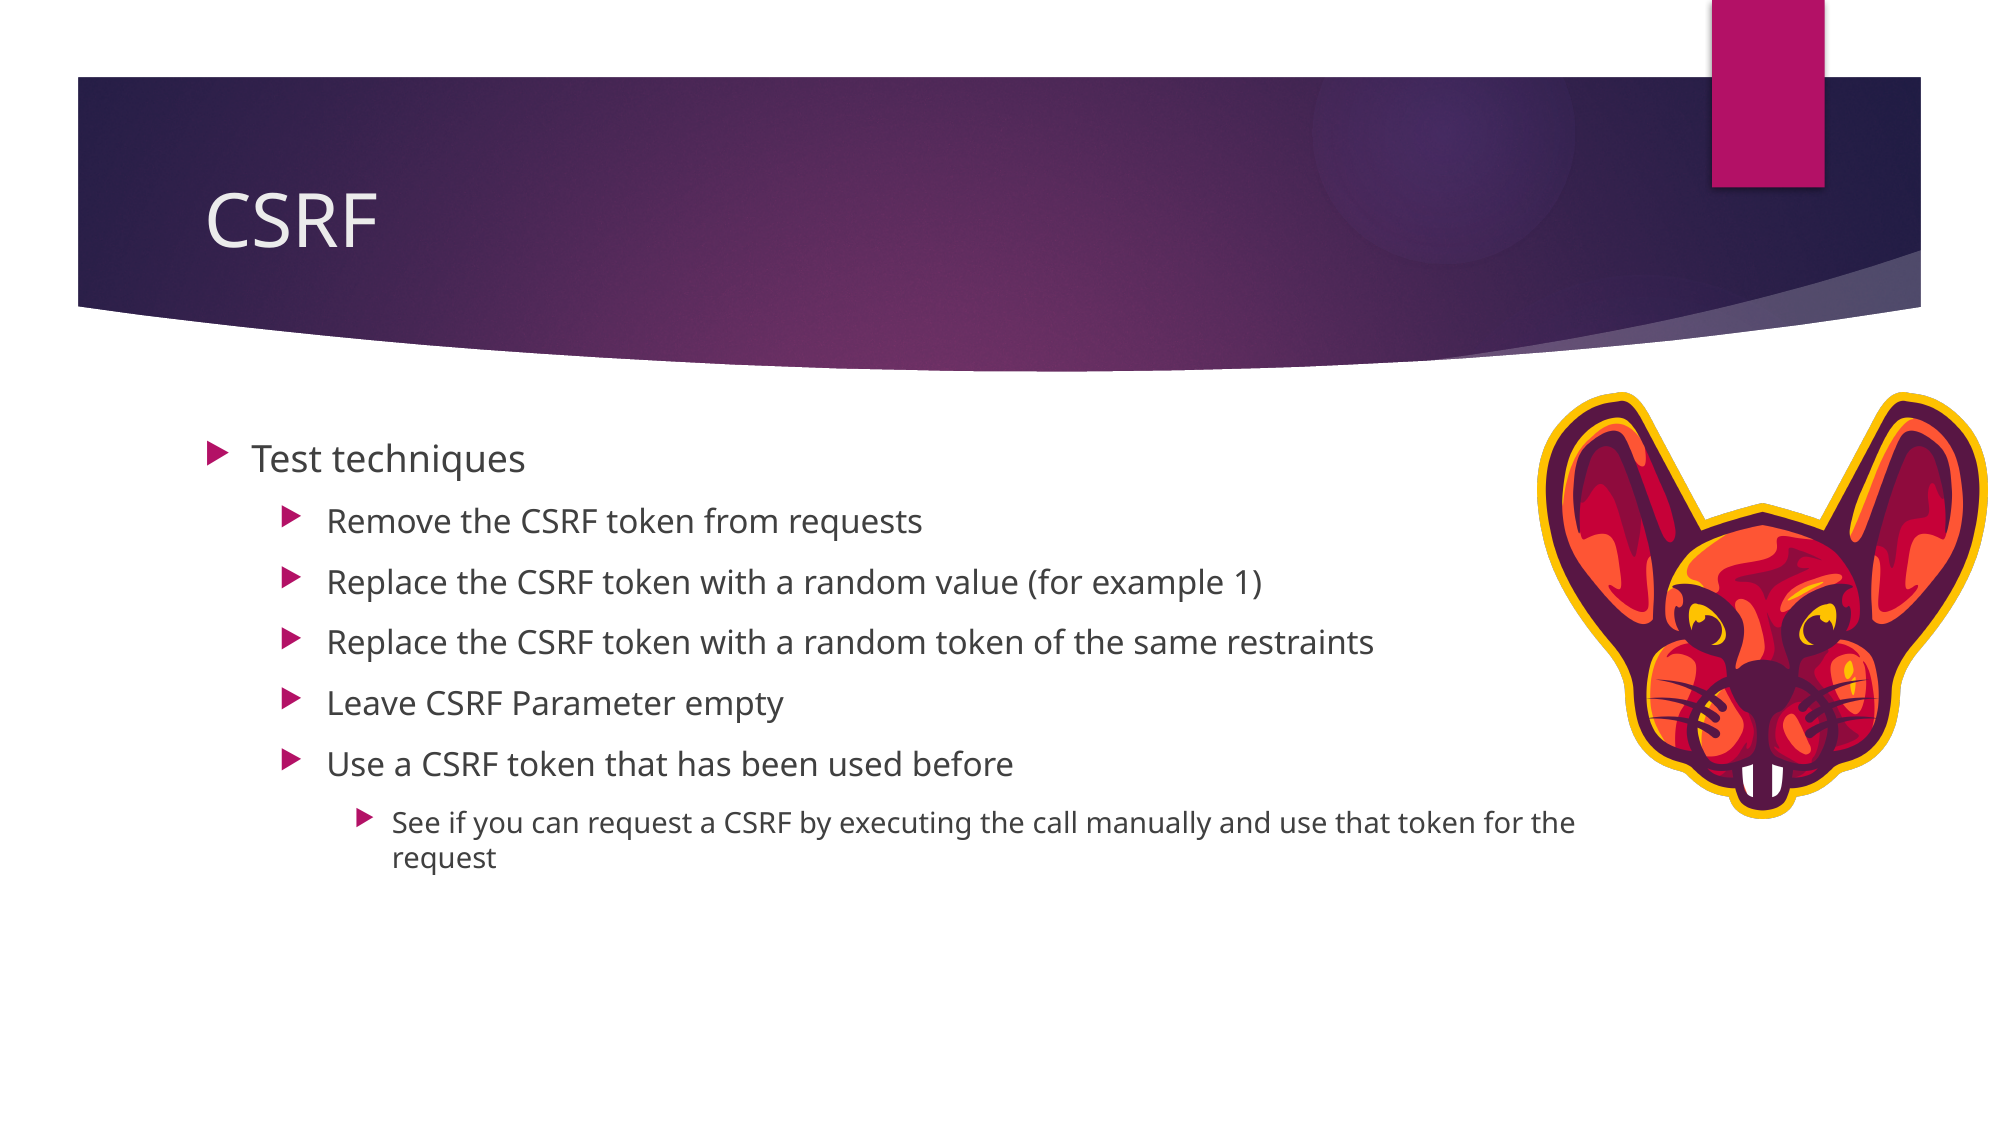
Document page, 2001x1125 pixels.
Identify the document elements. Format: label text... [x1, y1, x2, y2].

title CSRF [189, 159, 1627, 276]
picture [1536, 391, 1988, 819]
list Test techniques Remove the CSRF token from requests Replace the CSRF token with a random value (for example 1) Replace the CSRF token with a random token of the same restraints Leave CSRF Parameter empty Use a CSRF token that has been used before See if you can request a CSRF by executing the call manually and use that token for the request [189, 427, 1638, 1125]
